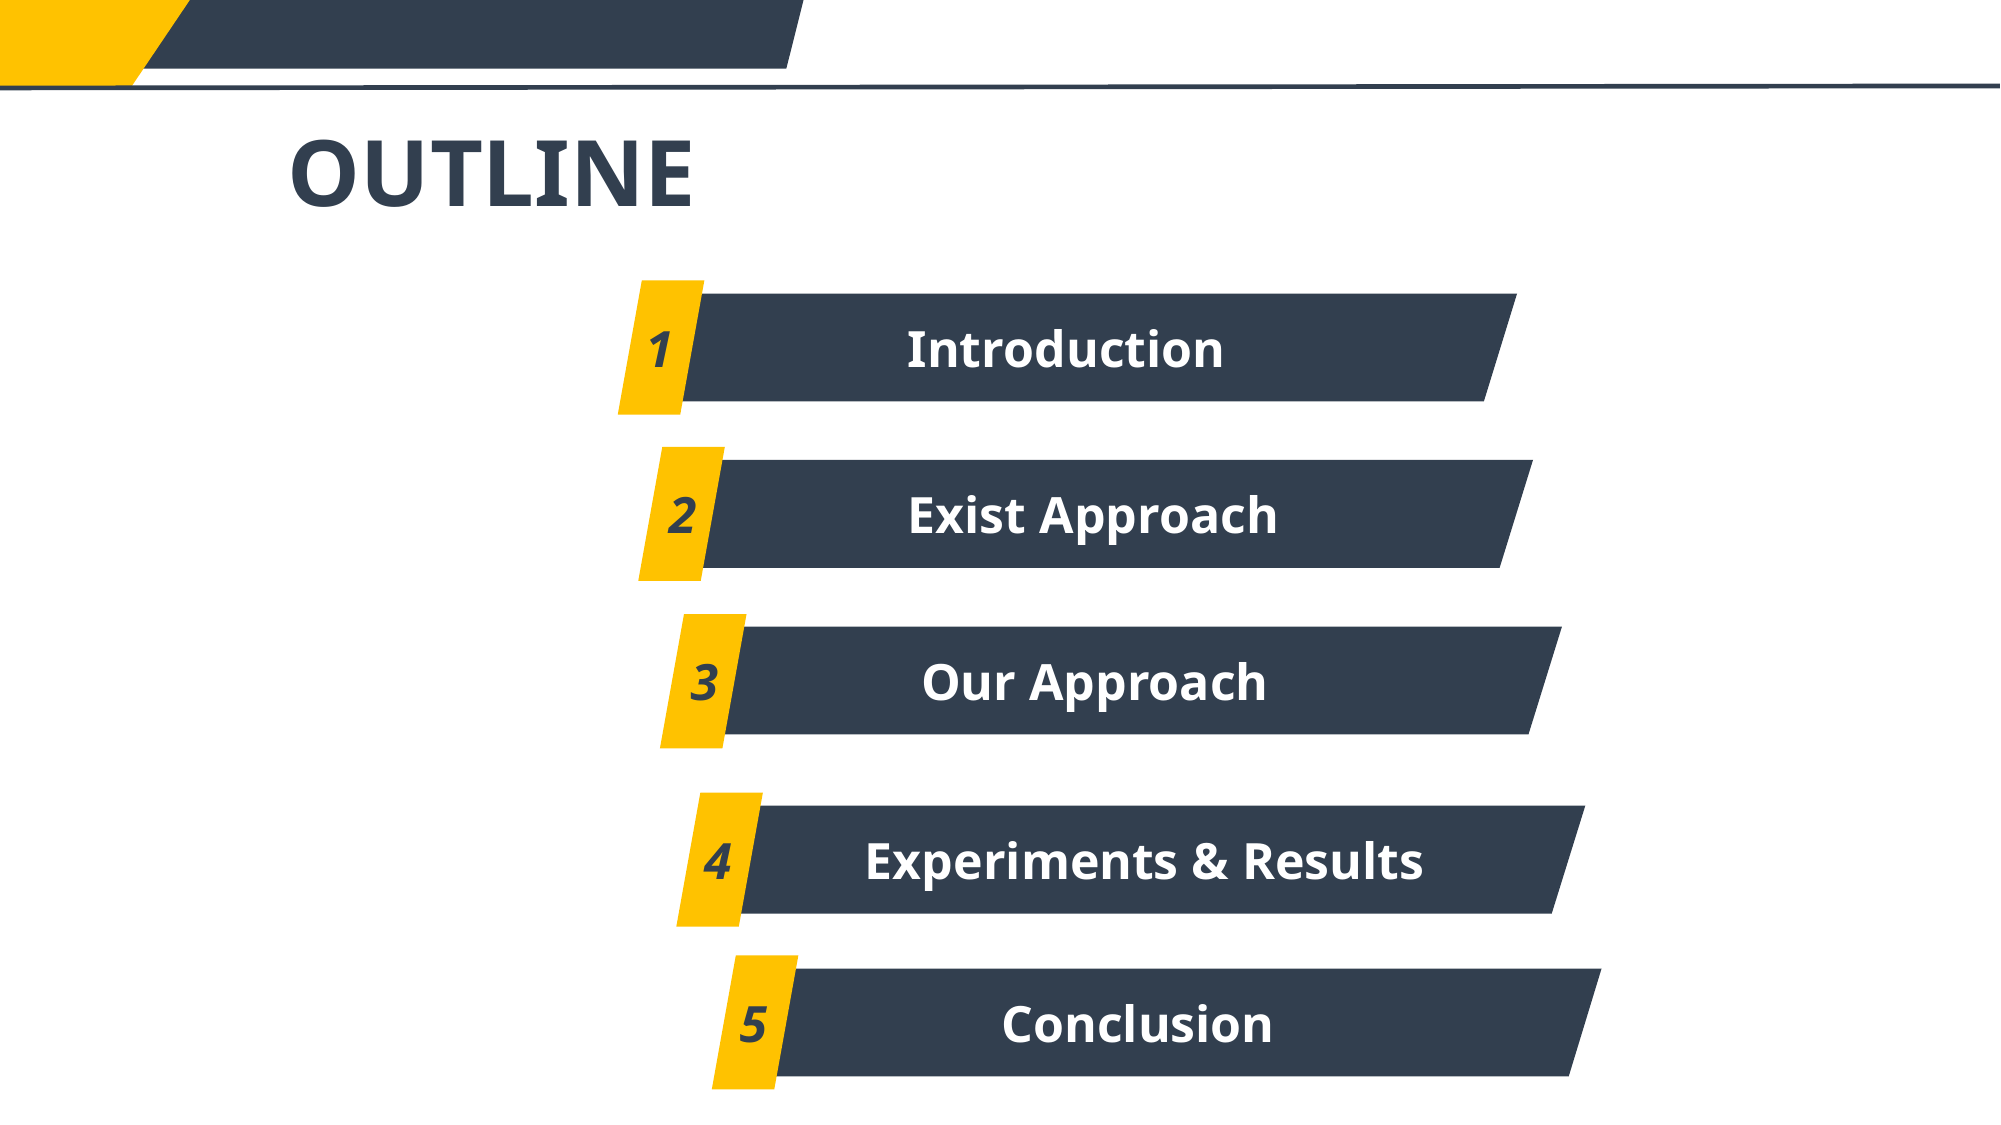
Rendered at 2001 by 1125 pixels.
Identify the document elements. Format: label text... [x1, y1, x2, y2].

text_box 5 [724, 984, 764, 1060]
text_box Experiments & Results [850, 821, 1839, 897]
text_box [743, 804, 1587, 915]
text_box Our Approach [906, 643, 1402, 719]
text_box OUTLINE [78, 90, 907, 233]
text_box [675, 791, 765, 928]
text_box 1 [630, 309, 670, 385]
text_box [0, 0, 192, 85]
text_box [710, 954, 800, 1091]
text_box [616, 279, 706, 416]
text_box 4 [689, 821, 729, 897]
text_box [705, 458, 1535, 569]
text_box [637, 445, 727, 582]
text_box 3 [675, 643, 715, 719]
text_box [145, 0, 805, 70]
text_box Introduction [893, 309, 1337, 385]
text_box Conclusion [986, 984, 1839, 1060]
text_box [726, 625, 1564, 736]
text_box [684, 292, 1519, 403]
text_box [658, 613, 748, 750]
text_box [778, 967, 1603, 1078]
text_box Exist Approach [893, 476, 1324, 551]
text_box 2 [654, 476, 694, 551]
